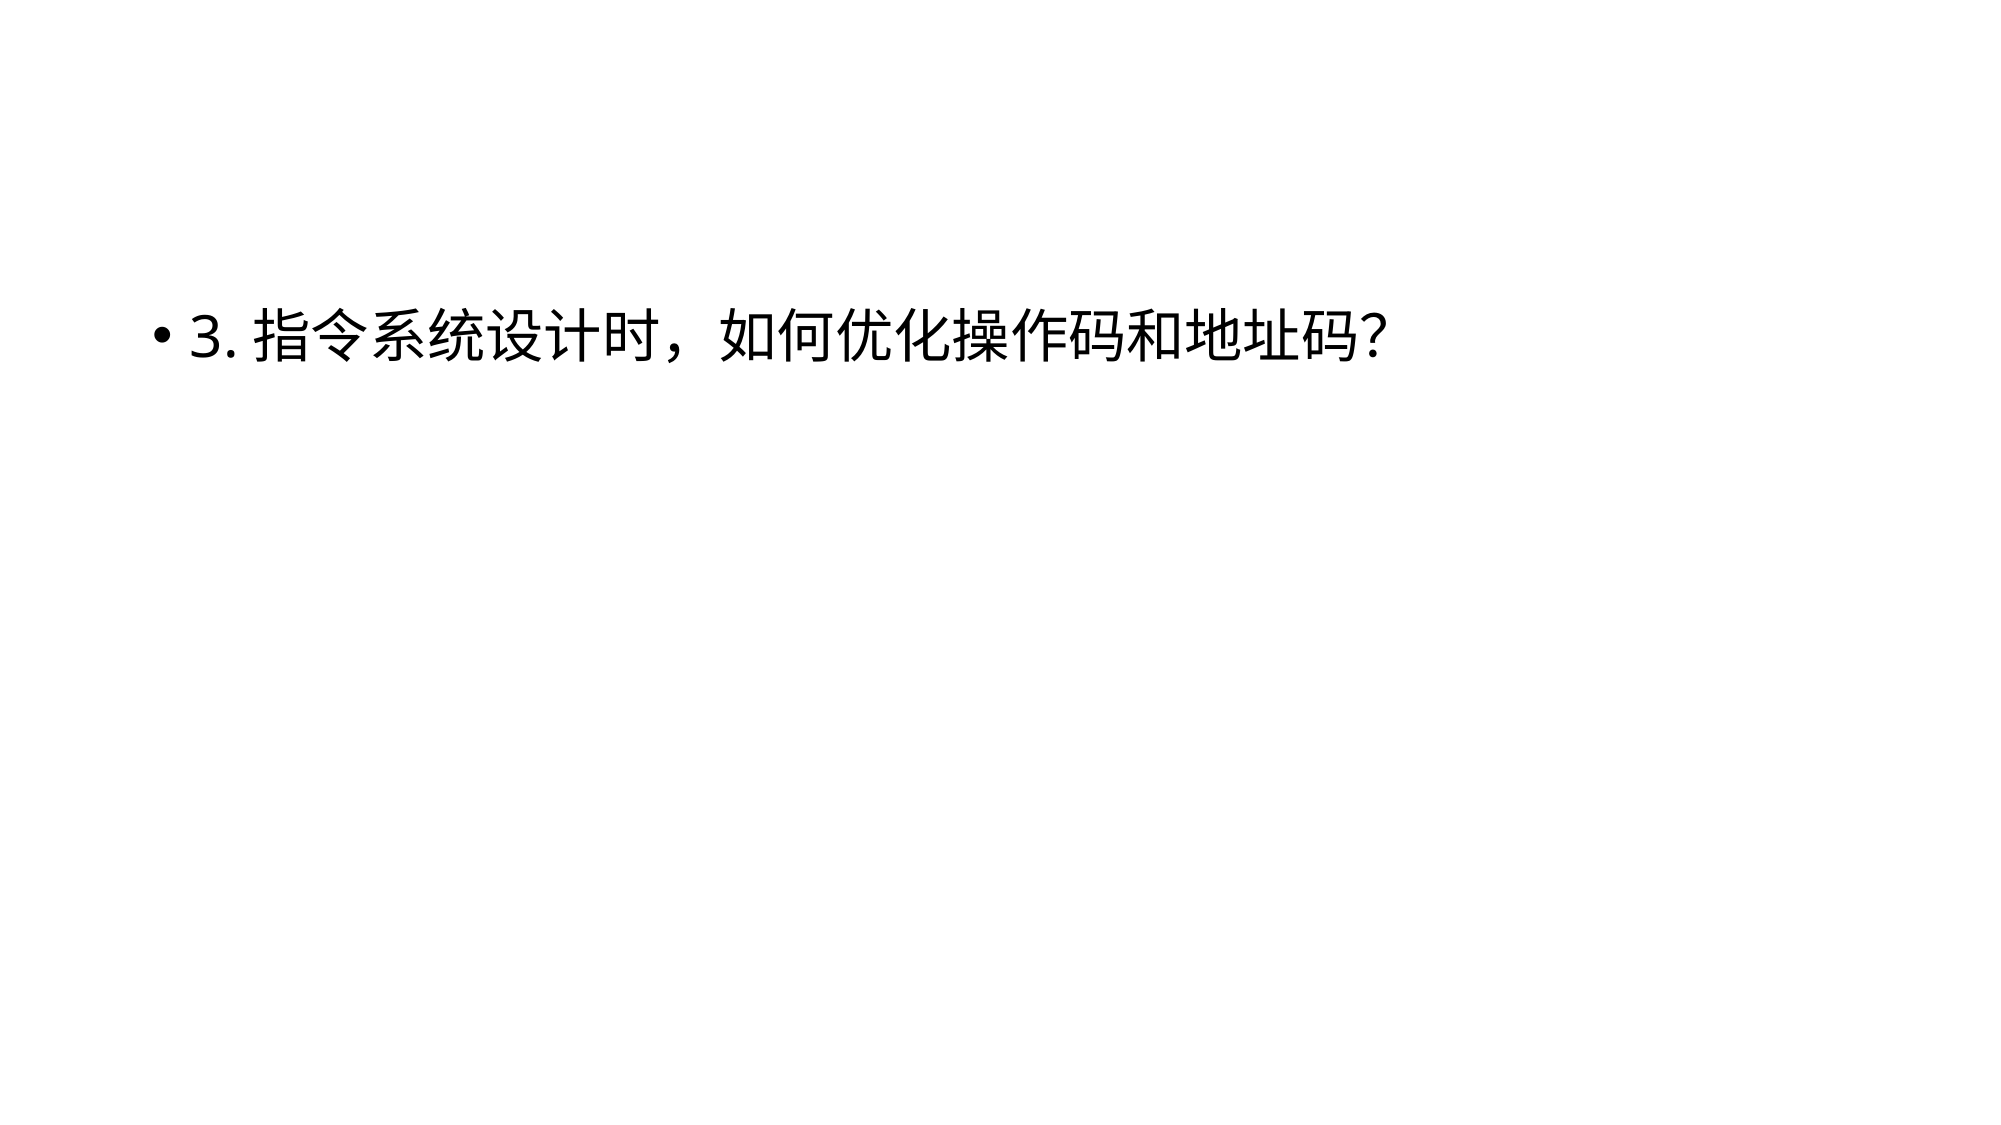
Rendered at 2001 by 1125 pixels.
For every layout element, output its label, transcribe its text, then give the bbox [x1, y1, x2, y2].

list 3.指令系统设计时，如何优化操作码和地址码？ [137, 299, 1863, 1014]
